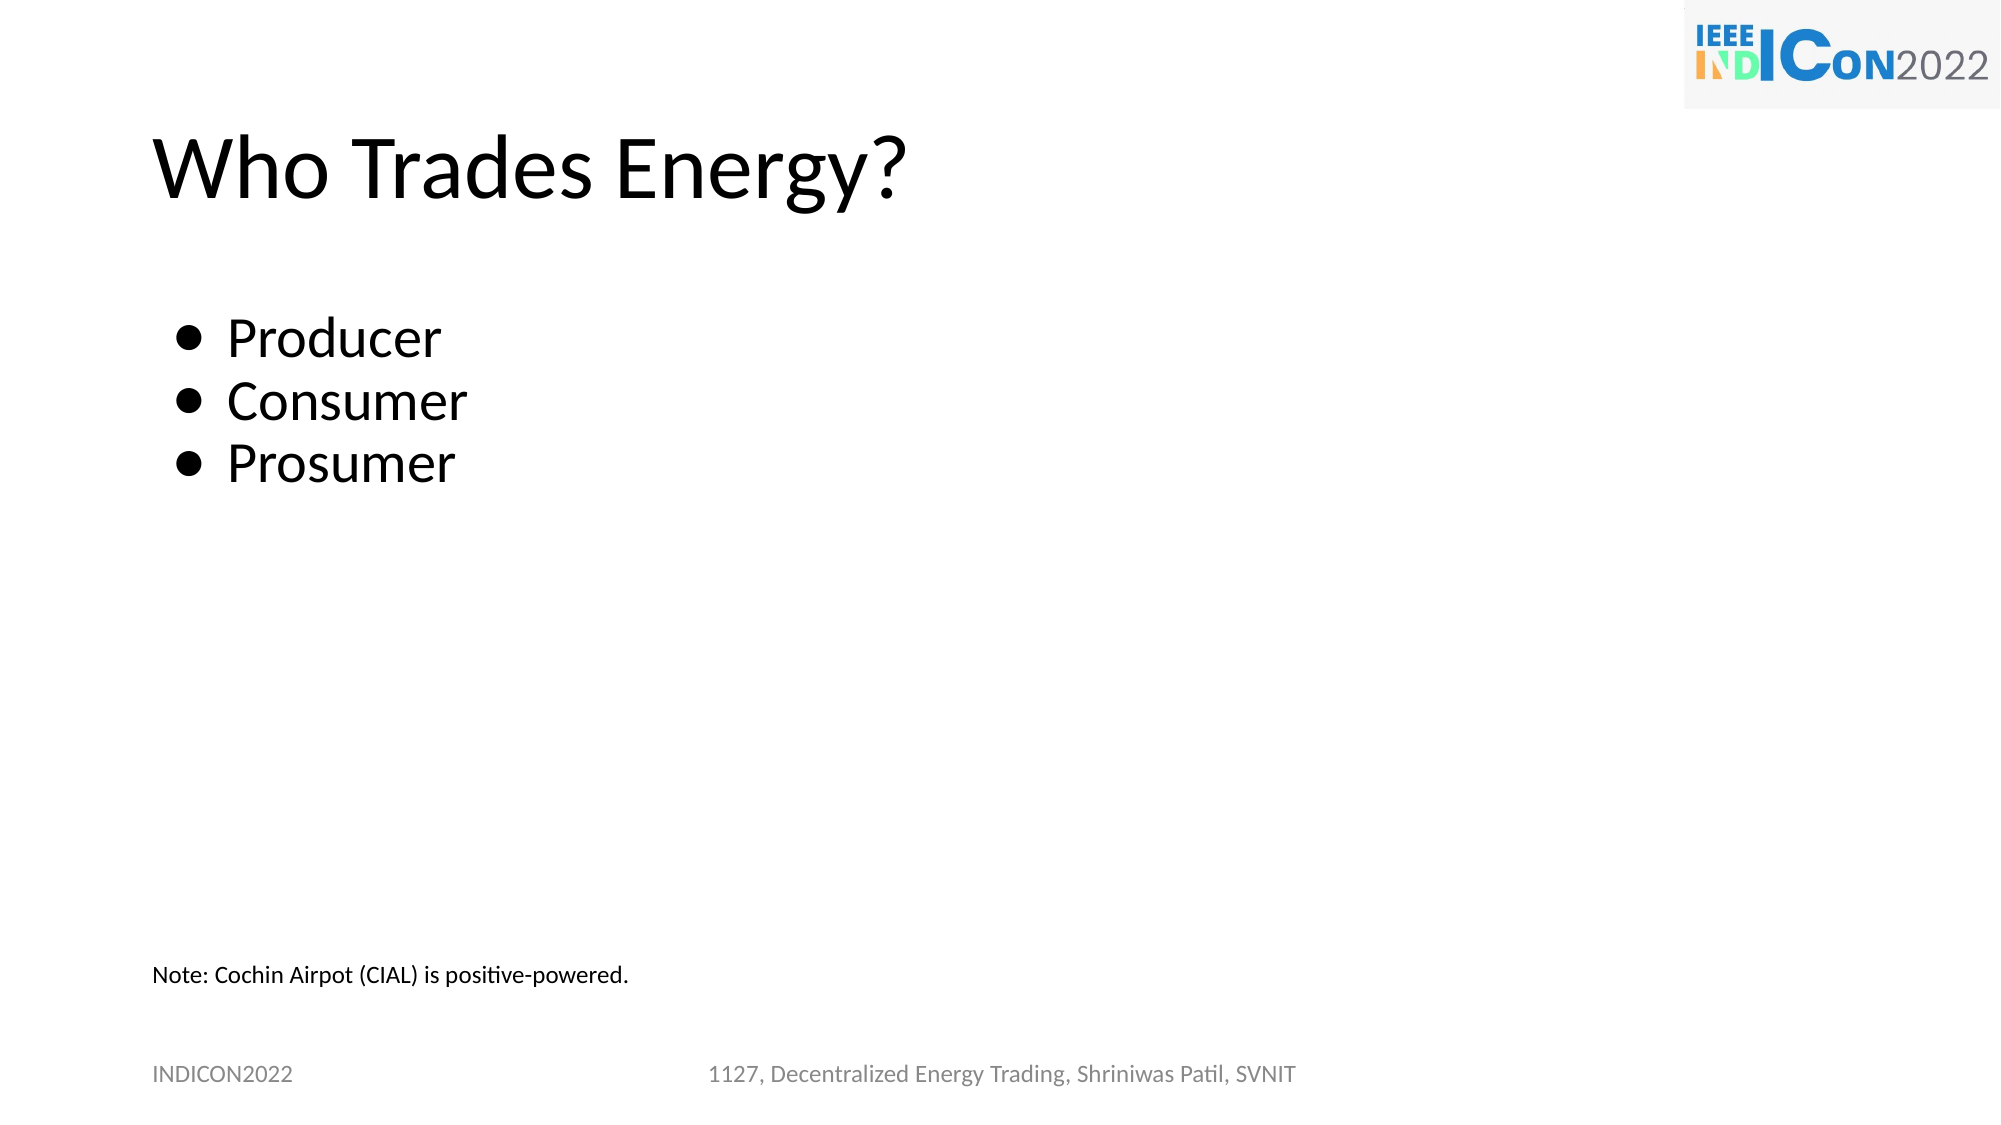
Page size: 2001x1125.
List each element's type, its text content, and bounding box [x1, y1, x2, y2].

footer 1127, Decentralized Energy Trading, Shriniwas Patil, SVNIT [662, 1042, 1343, 1103]
list Producer Consumer Prosumer Note: Cochin Airpot (CIAL) is positive-powered. [137, 299, 1863, 1014]
title Who Trades Energy? [137, 59, 1863, 278]
picture [1684, 0, 2000, 109]
slide_number INDICON2022 [137, 1042, 588, 1103]
